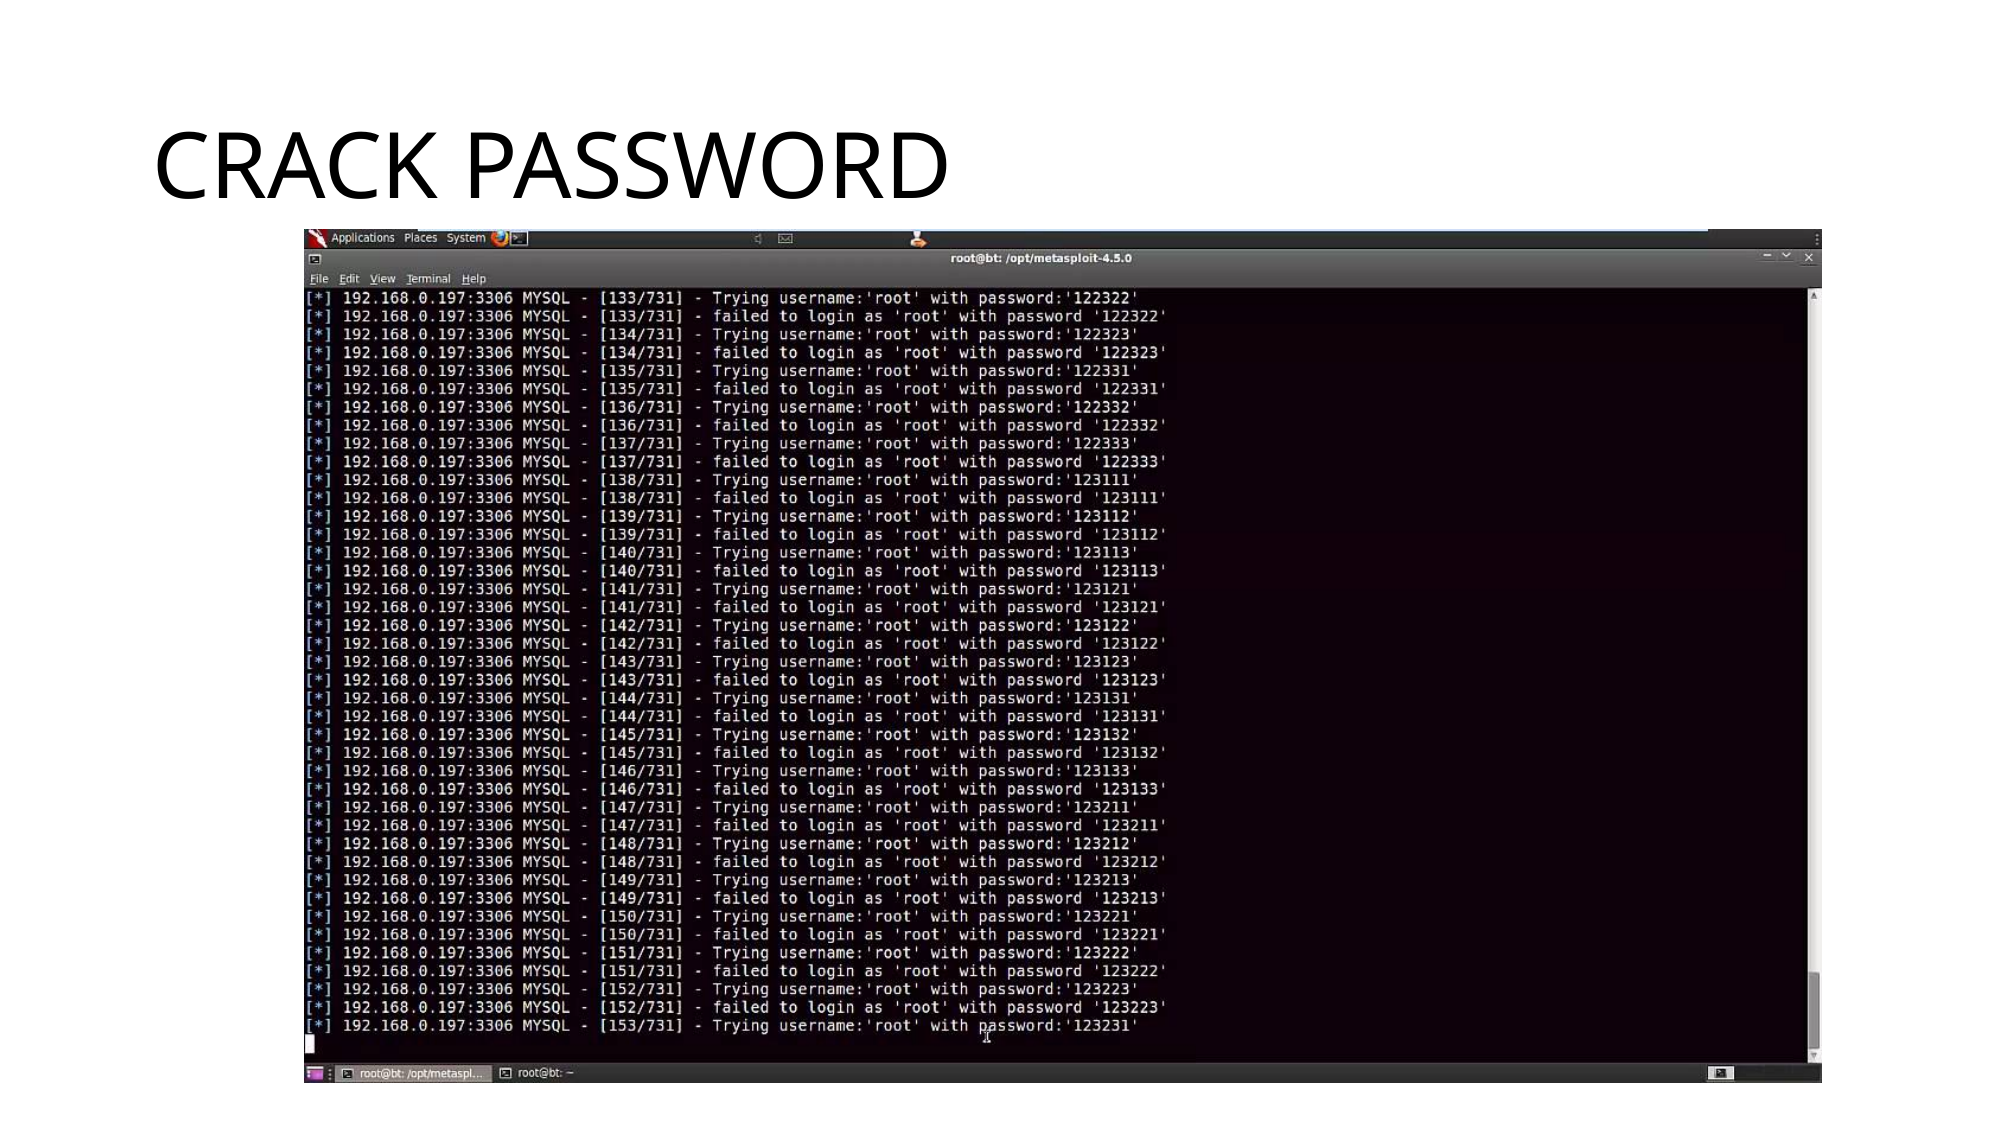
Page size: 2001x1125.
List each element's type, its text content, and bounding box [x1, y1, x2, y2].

picture [304, 228, 1822, 1083]
title CRACK PASSWORD [137, 59, 1863, 278]
